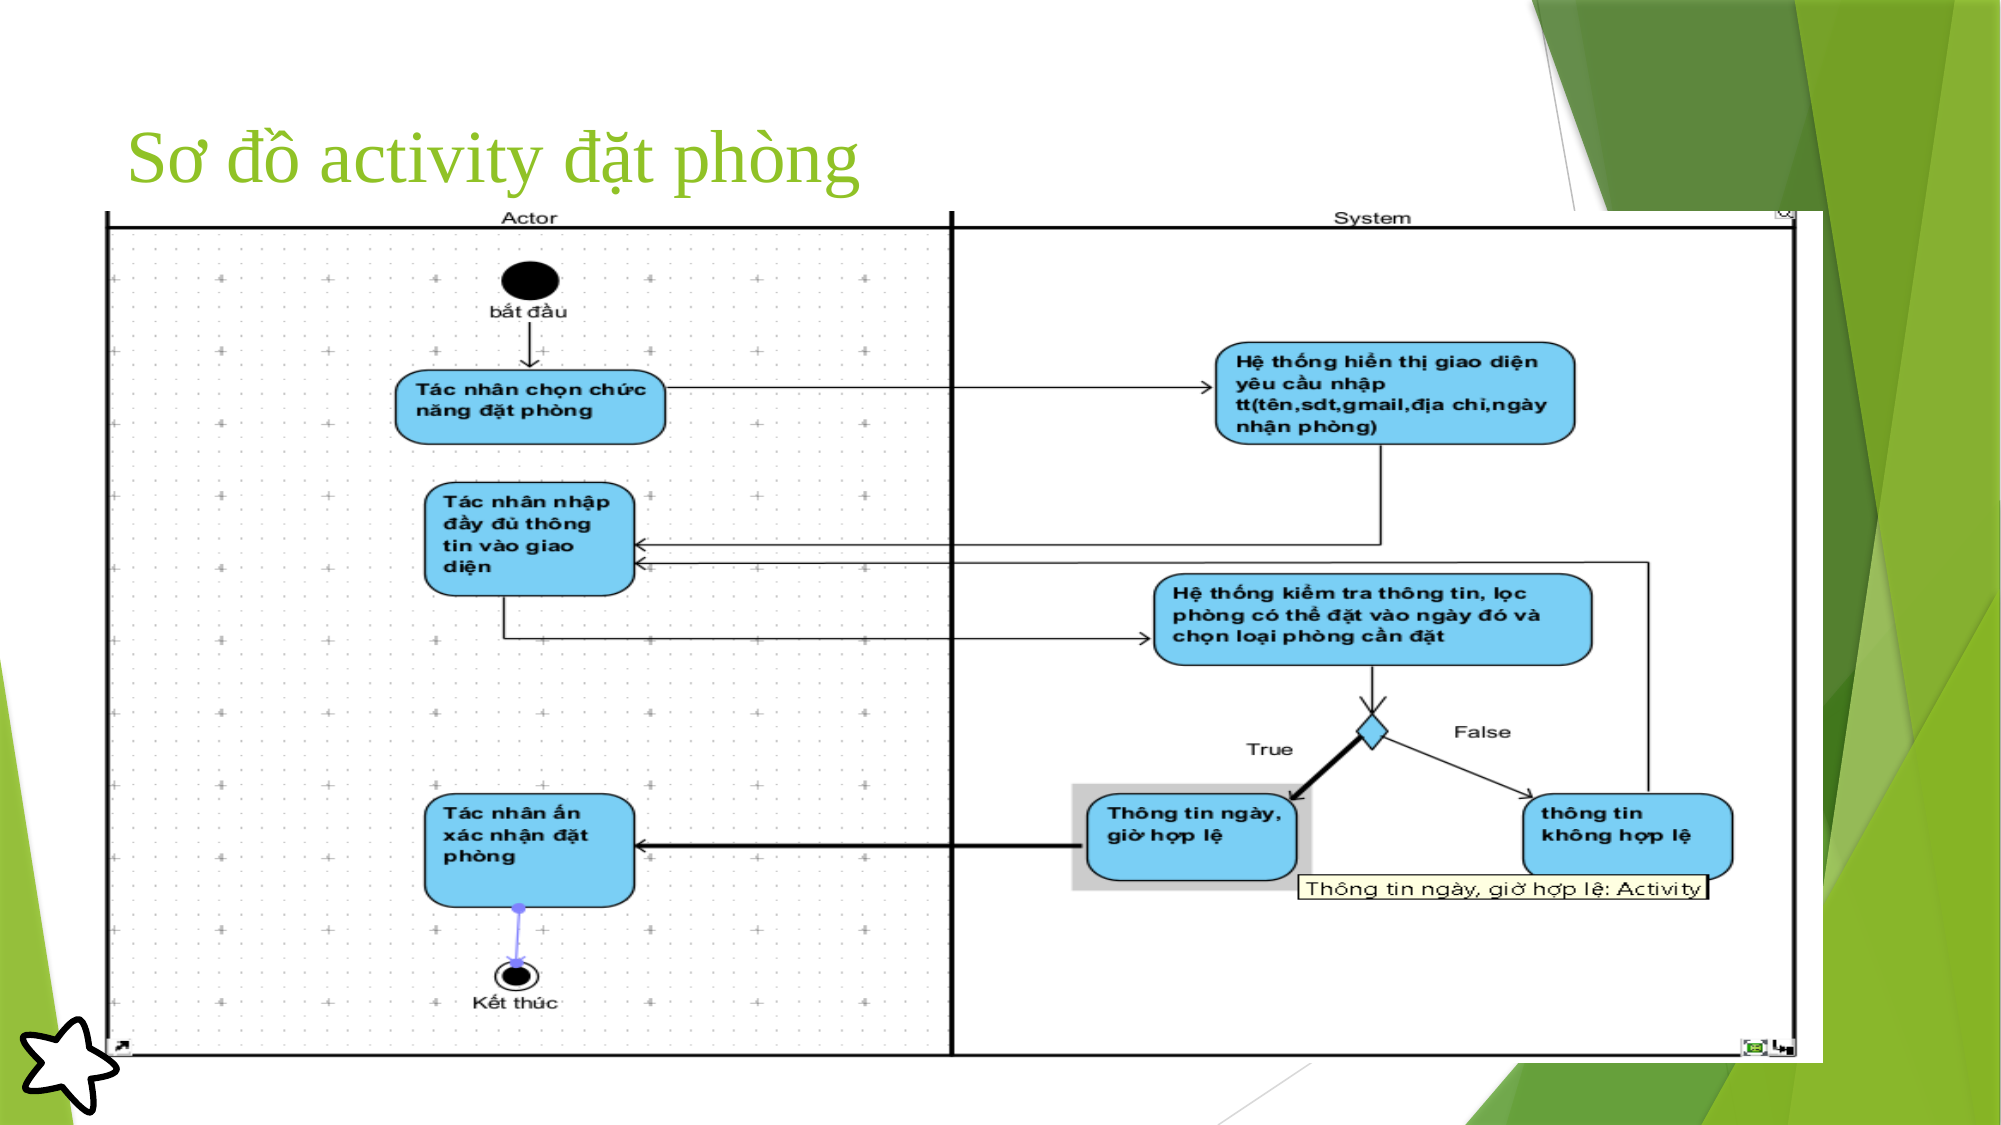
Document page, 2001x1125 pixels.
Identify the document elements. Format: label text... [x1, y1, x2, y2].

title Sơ đồ activity đặt phòng [111, 99, 1522, 208]
text_box [22, 1019, 110, 1113]
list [82, 211, 1824, 1064]
